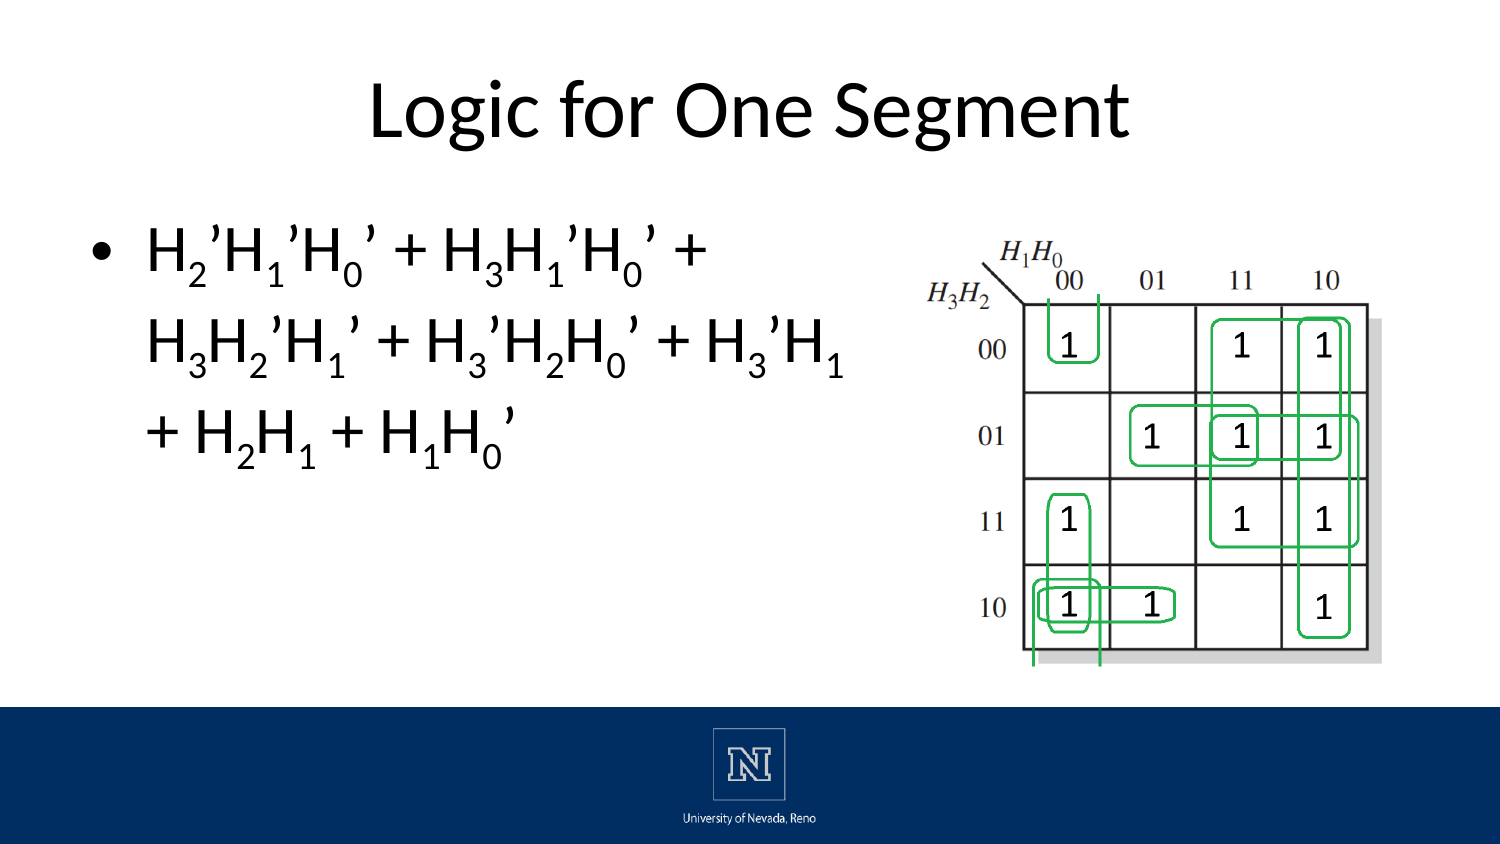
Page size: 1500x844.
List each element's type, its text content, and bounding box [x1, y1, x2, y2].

title Logic for One Segment [75, 33, 1425, 175]
picture [0, 707, 1500, 844]
list H2’H1’H0’ + H3H1’H0’ + H3H2’H1’ + H3’H2H0’ + H3’H1 + H2H1 + H1H0’ [75, 196, 870, 754]
picture [914, 225, 1400, 671]
